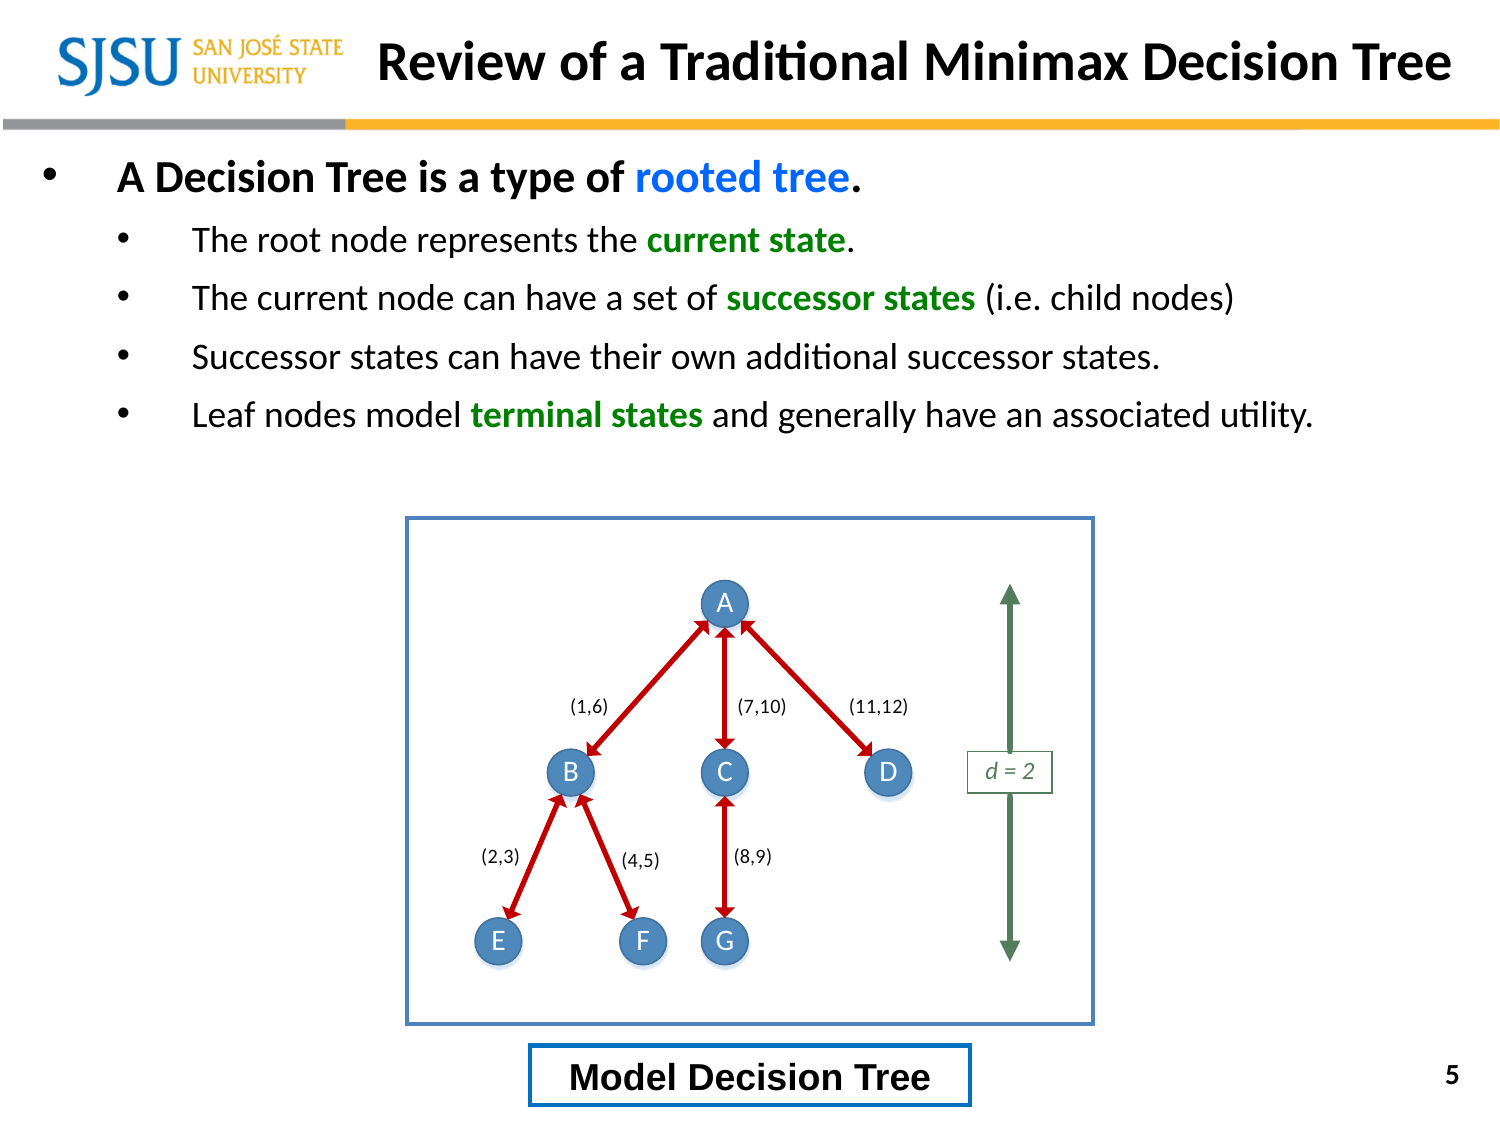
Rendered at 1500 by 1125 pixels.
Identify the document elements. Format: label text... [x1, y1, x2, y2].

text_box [408, 520, 1092, 1023]
text_box [43, 443, 1427, 1038]
text_box Model Decision Tree [529, 1045, 971, 1106]
text_box A Decision Tree is a type of rooted tree. The root node represents the current state. The current node can have a set of successor states (i.e. child nodes) Successor states can have their own additional successor states. Leaf nodes model terminal states and generally have an associated utility. [27, 131, 1463, 443]
picture [3, 0, 1500, 708]
slide_number 5 [1315, 1042, 1475, 1103]
title Review of a Traditional Minimax Decision Tree [354, 12, 1477, 104]
